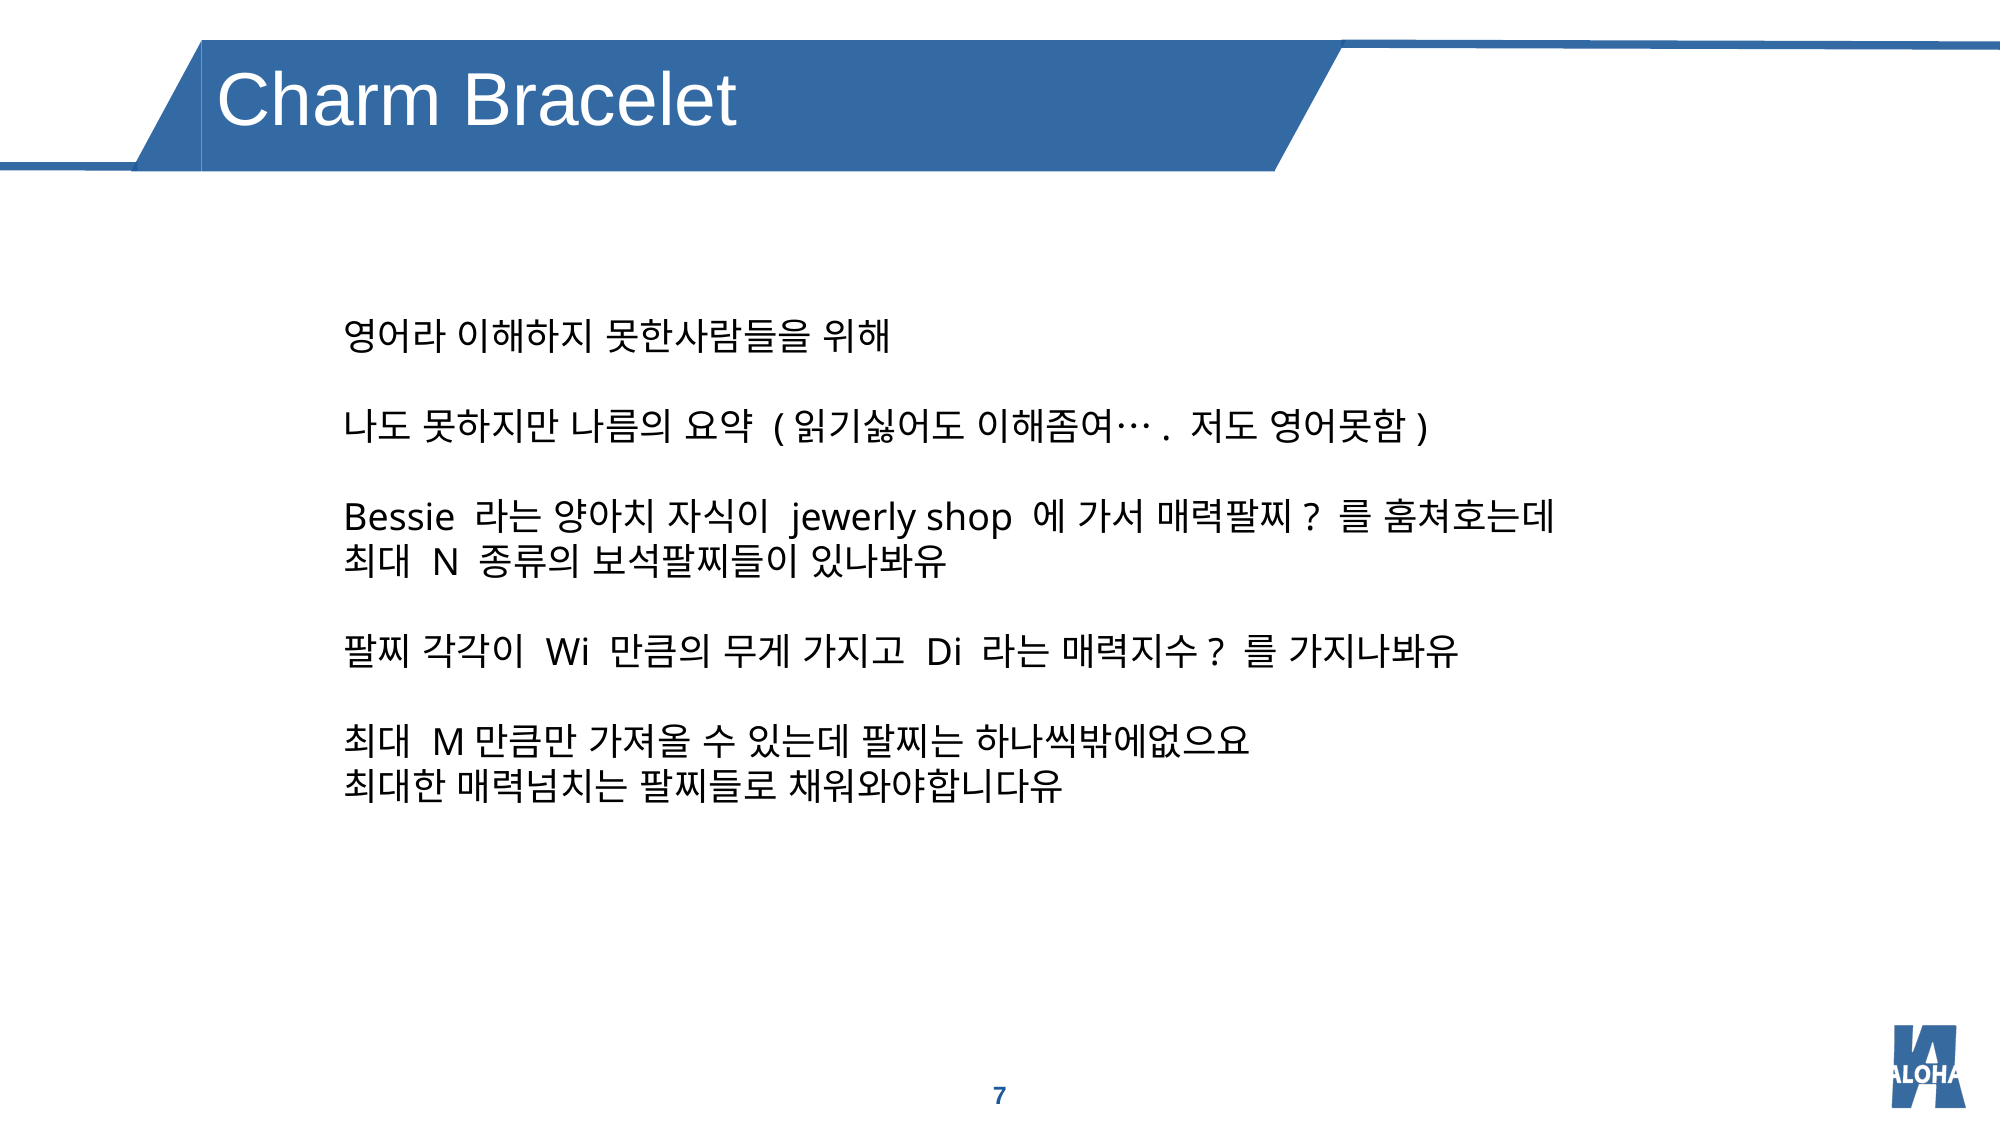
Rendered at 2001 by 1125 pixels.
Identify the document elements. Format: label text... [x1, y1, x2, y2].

list Charm Bracelet [201, 39, 1275, 162]
picture [1853, 1006, 2000, 1125]
slide_number 7 [774, 1065, 1225, 1125]
text_box 영어라 이해하지 못한사람들을 위해 나도 못하지만 나름의 요약 (읽기싫어도 이해좀여…. 저도 영어못함) Bessie 라는 양아치 자식이 jewerly shop 에 가서 매력팔찌? 를 훔쳐호는데 최대 N 종류의 보석팔찌들이 있나봐유 팔찌 각각이 Wi 만큼의 무게 가지고 Di 라는 매력지수? 를 가지나봐유 최대 M만큼만 가져올 수 있는데 팔찌는 하나씩밖에없으요 최대한 매력넘치는 팔찌들로 채워와야합니다유 [328, 306, 1620, 816]
